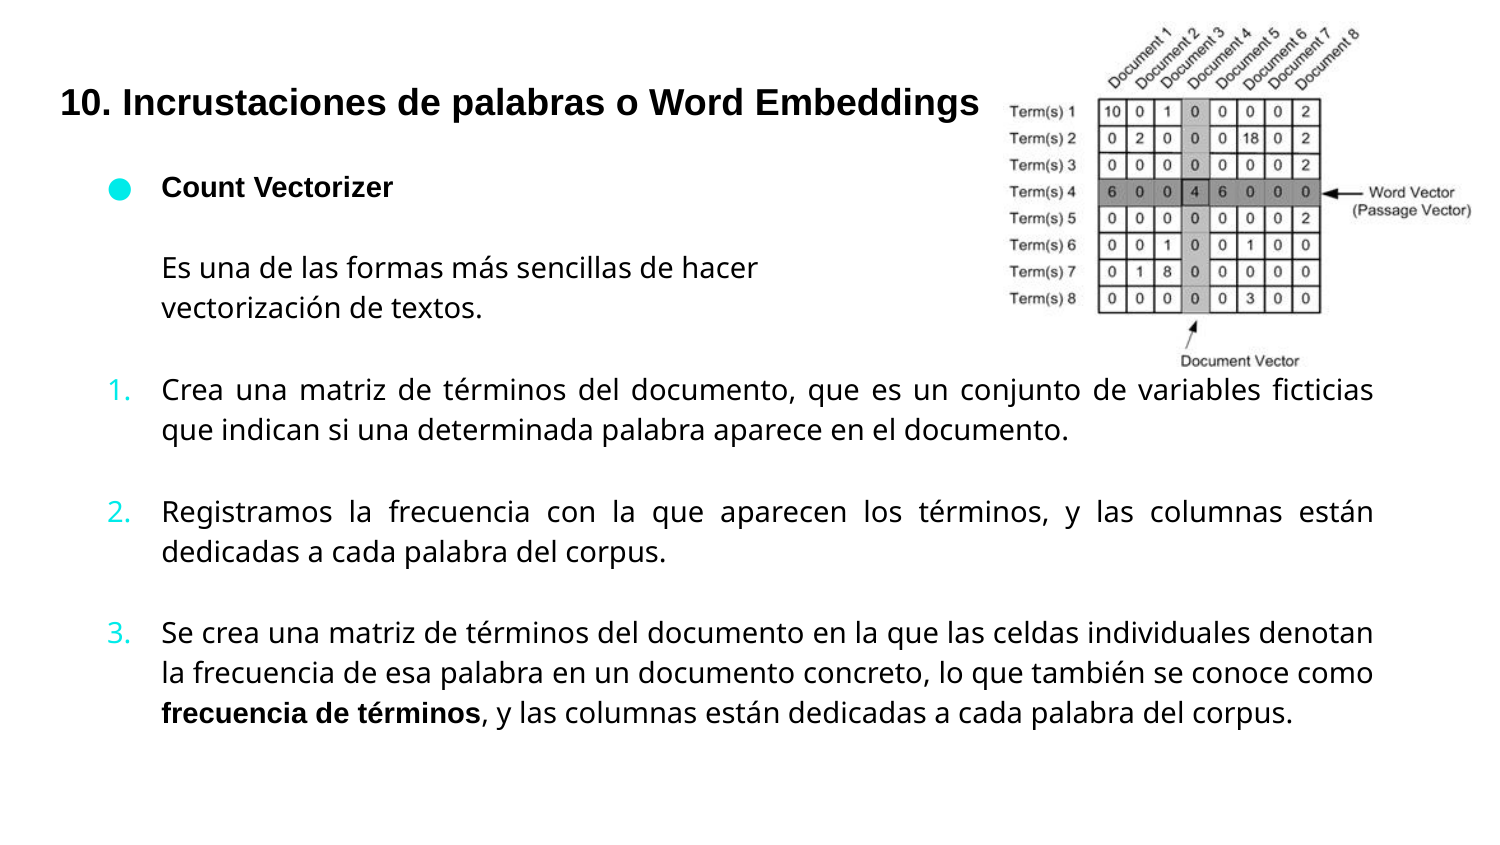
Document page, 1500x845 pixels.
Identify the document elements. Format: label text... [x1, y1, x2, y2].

title 10. Incrustaciones de palabras o Word Embeddings [57, 75, 998, 219]
picture [1003, 21, 1472, 368]
text_box Count Vectorizer Es una de las formas más sencillas de hacer vectorización de textos. Crea una matriz de términos del documento, que es un conjunto de variables ficticias que indican si una determinada palabra aparece en el documento. Registramos la frecuencia con la que aparecen los términos, y las columnas están dedicadas a cada palabra del corpus. Se crea una matriz de términos del documento en la que las celdas individuales denotan la frecuencia de esa palabra en un documento concreto, lo que también se conoce como frecuencia de términos, y las columnas están dedicadas a cada palabra del corpus. [105, 166, 1376, 730]
